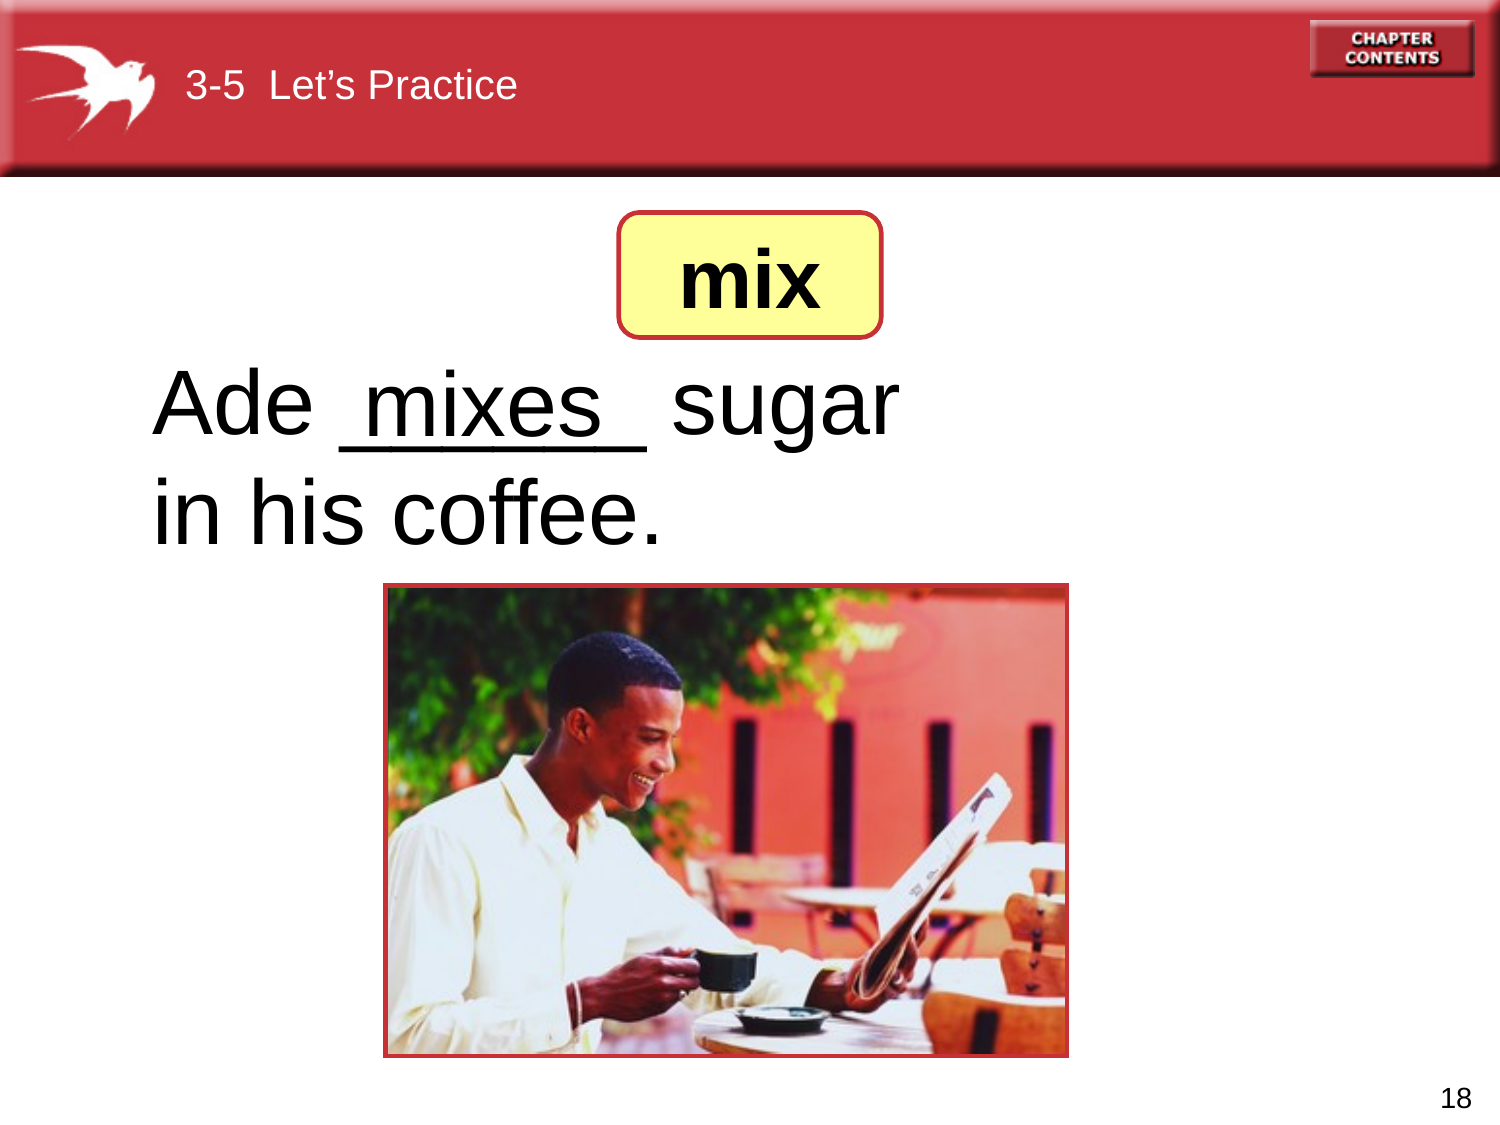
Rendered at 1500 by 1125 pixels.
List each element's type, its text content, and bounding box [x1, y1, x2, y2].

text_box mixes [349, 337, 619, 573]
picture [0, 0, 1500, 177]
slide_number 18 [1137, 1071, 1488, 1125]
text_box mix [618, 212, 882, 338]
text_box Ade ______ sugar in his coffee. [137, 335, 1449, 790]
text_box 3-5 Let’s Practice [170, 50, 1343, 115]
picture [387, 587, 1065, 1054]
